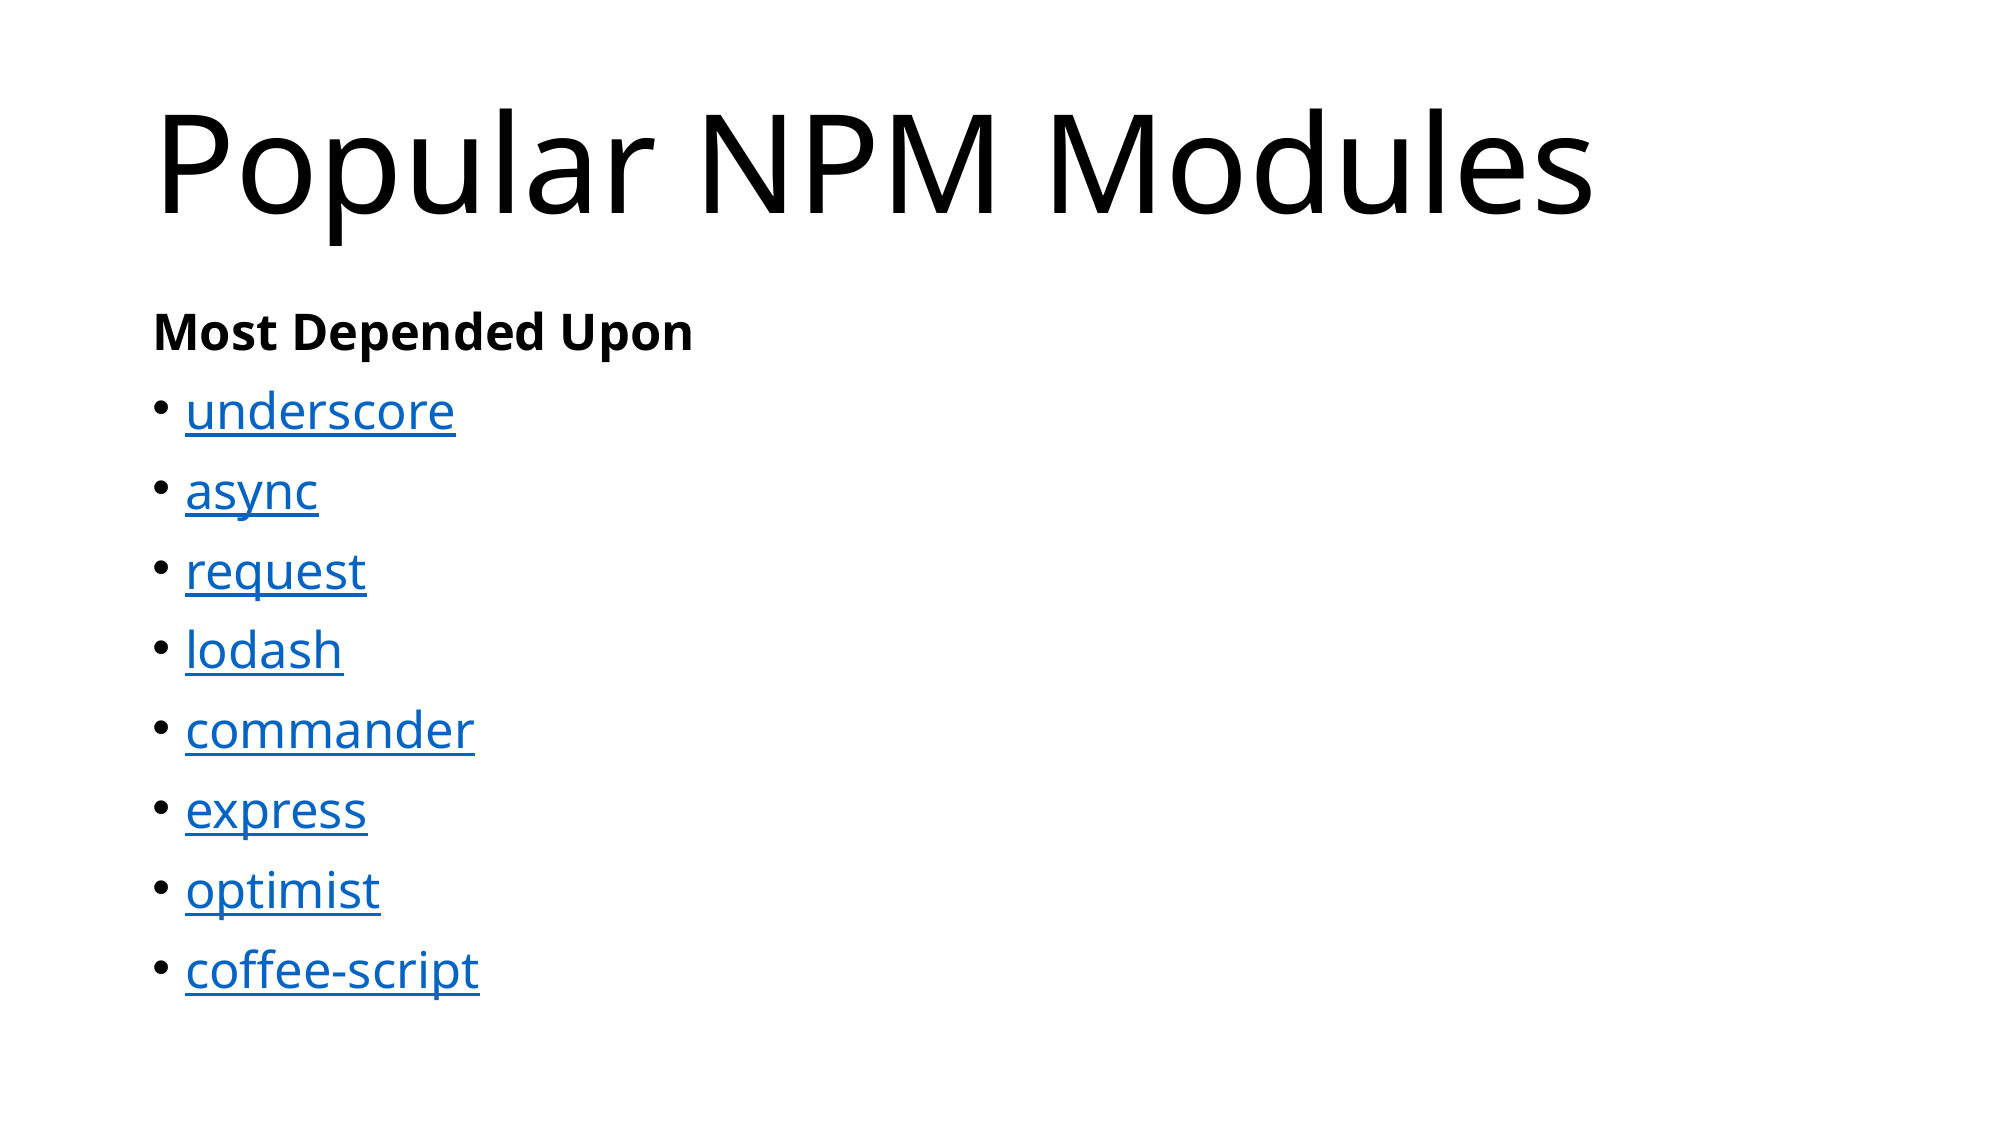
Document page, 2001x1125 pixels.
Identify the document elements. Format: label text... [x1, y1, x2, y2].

list Most Depended Upon underscore async request lodash commander express optimist coffee-script [137, 299, 1863, 1014]
title Popular NPM Modules [137, 59, 1863, 278]
